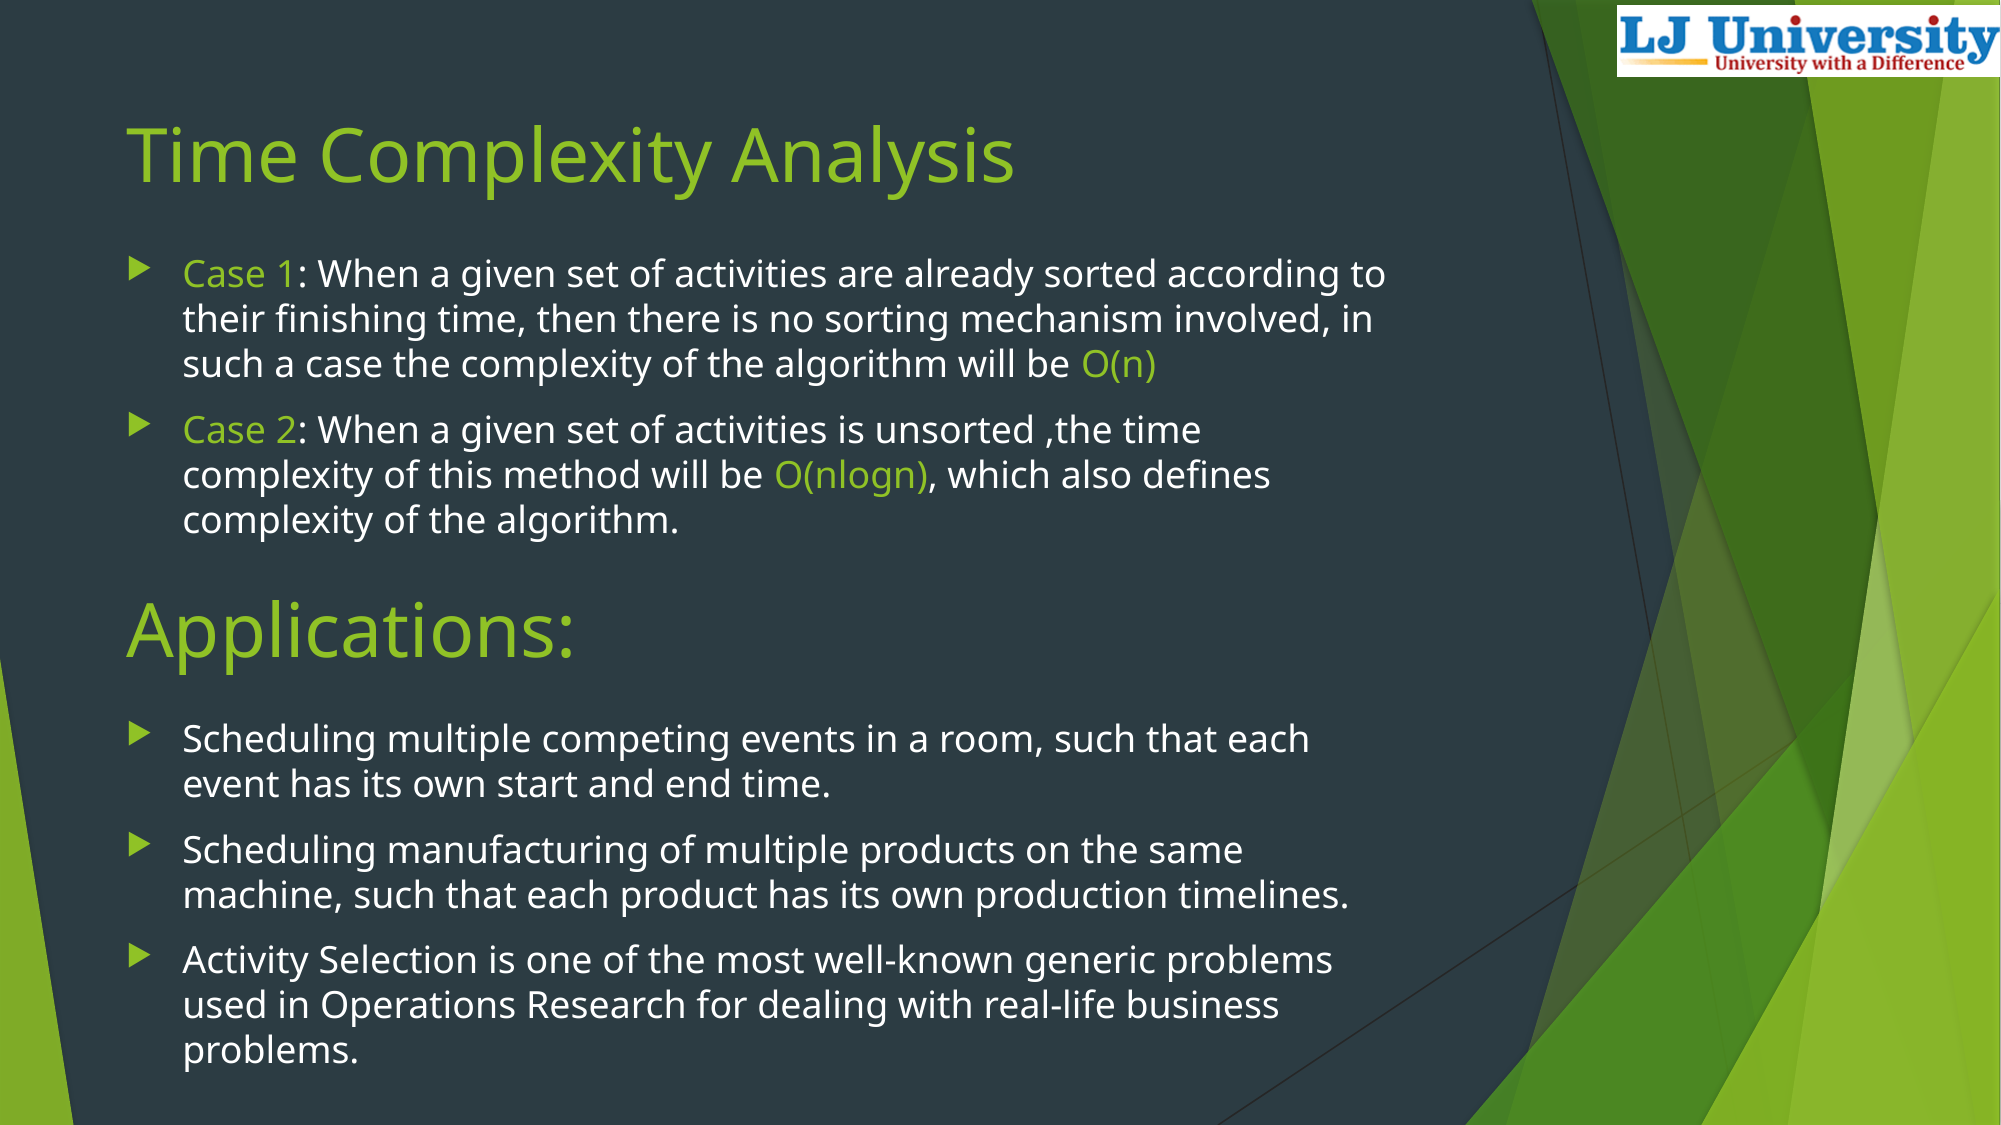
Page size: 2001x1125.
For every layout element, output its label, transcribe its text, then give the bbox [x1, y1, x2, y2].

text_box Scheduling multiple competing events in a room, such that each event has its own start and end time. Scheduling manufacturing of multiple products on the same machine, such that each product has its own production timelines. Activity Selection is one of the most well-known generic problems used in Operations Research for dealing with real-life business problems. [111, 707, 1406, 1125]
text_box Applications: [111, 575, 1522, 718]
list Case 1: When a given set of activities are already sorted according to their finishing time, then there is no sorting mechanism involved, in such a case the complexity of the algorithm will be O(n) Case 2: When a given set of activities is unsorted ,the time complexity of this method will be O(nlogn), which also defines complexity of the algorithm. [111, 242, 1406, 575]
picture [1617, 4, 2000, 77]
title Time Complexity Analysis [111, 99, 1522, 243]
